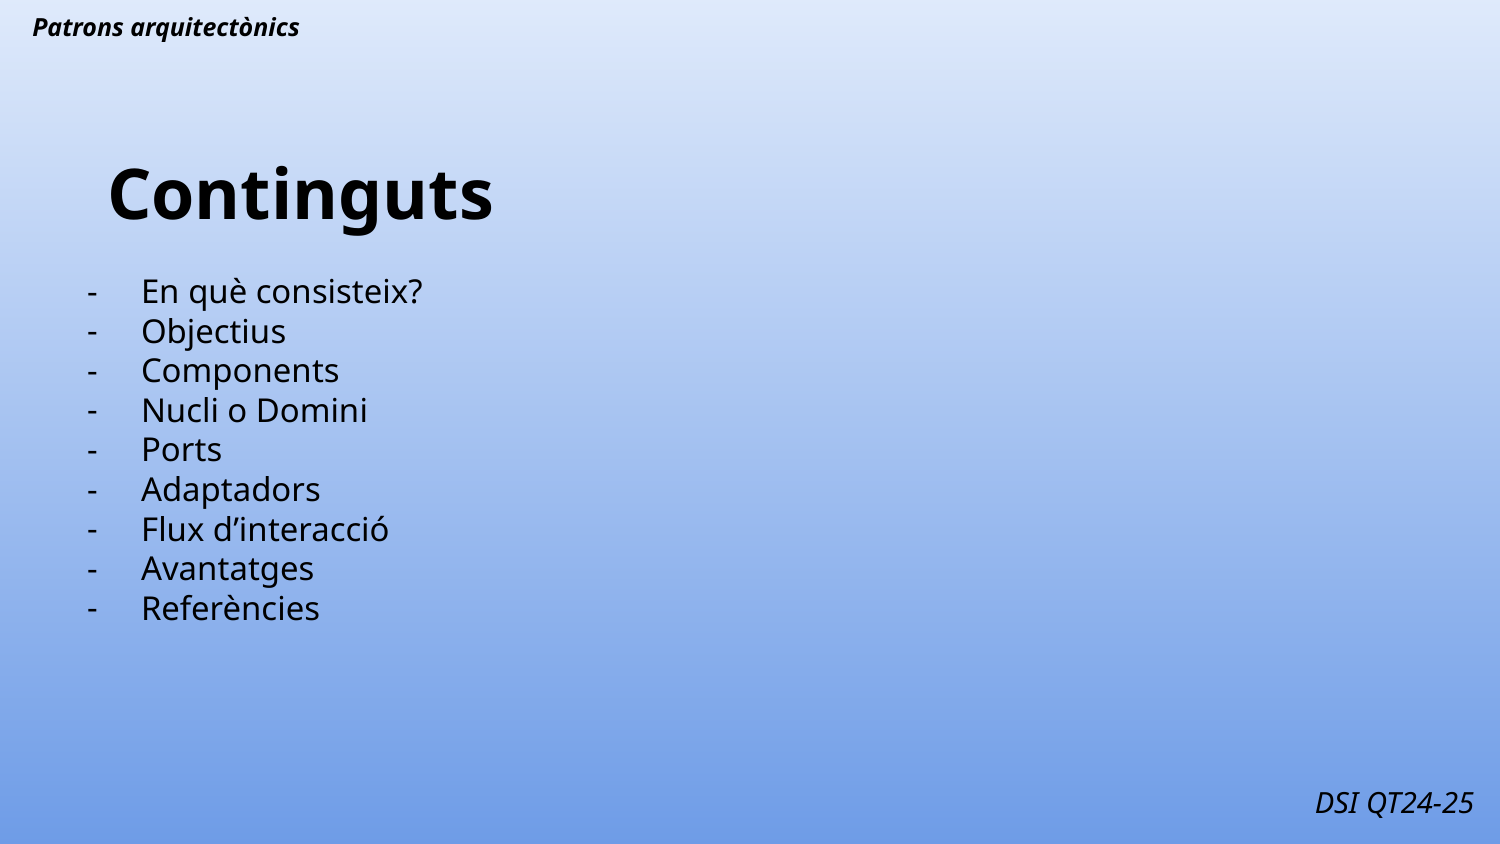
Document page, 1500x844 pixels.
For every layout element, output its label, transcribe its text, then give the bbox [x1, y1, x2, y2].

subtitle DSI QT24-25 [1289, 773, 1500, 844]
title En què consisteix? Objectius Components Nucli o Domini Ports Adaptadors Flux d’interacció Avantatges Referències [51, 246, 1449, 642]
subtitle Patrons arquitectònics [0, 0, 333, 61]
text_box Continguts [92, 134, 631, 241]
